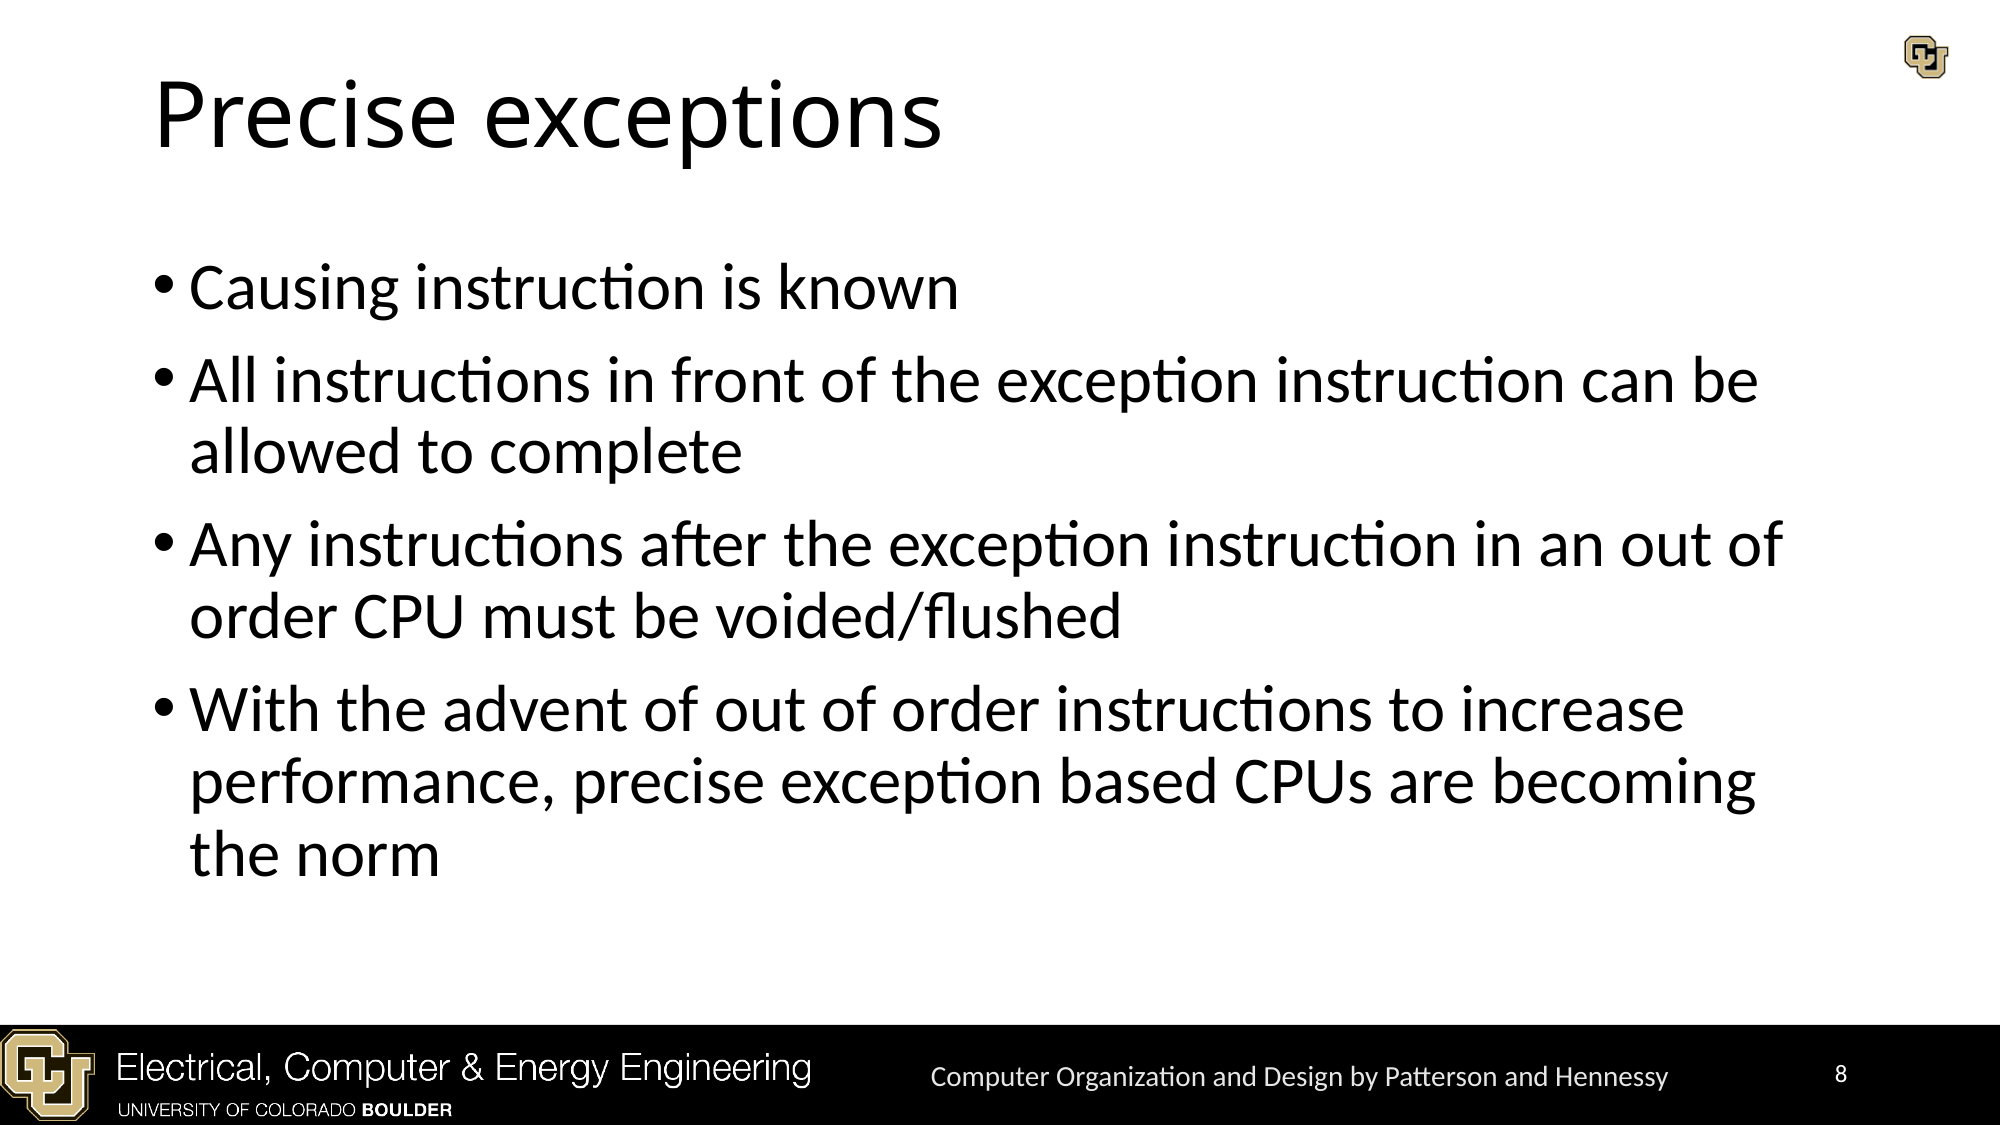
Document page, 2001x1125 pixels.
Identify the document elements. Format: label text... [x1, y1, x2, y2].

title Precise exceptions [137, 8, 1863, 227]
footer Computer Organization and Design by Patterson and Hennessy [0, 1024, 2000, 1125]
list Causing instruction is known All instructions in front of the exception instruction can be allowed to complete Any instructions after the exception instruction in an out of order CPU must be voided/flushed With the advent of out of order instructions to increase performance, precise exception based CPUs are becoming the norm [137, 243, 1863, 1003]
picture [1899, 32, 1958, 87]
picture [0, 1029, 810, 1121]
slide_number 8 [1412, 1042, 1863, 1103]
